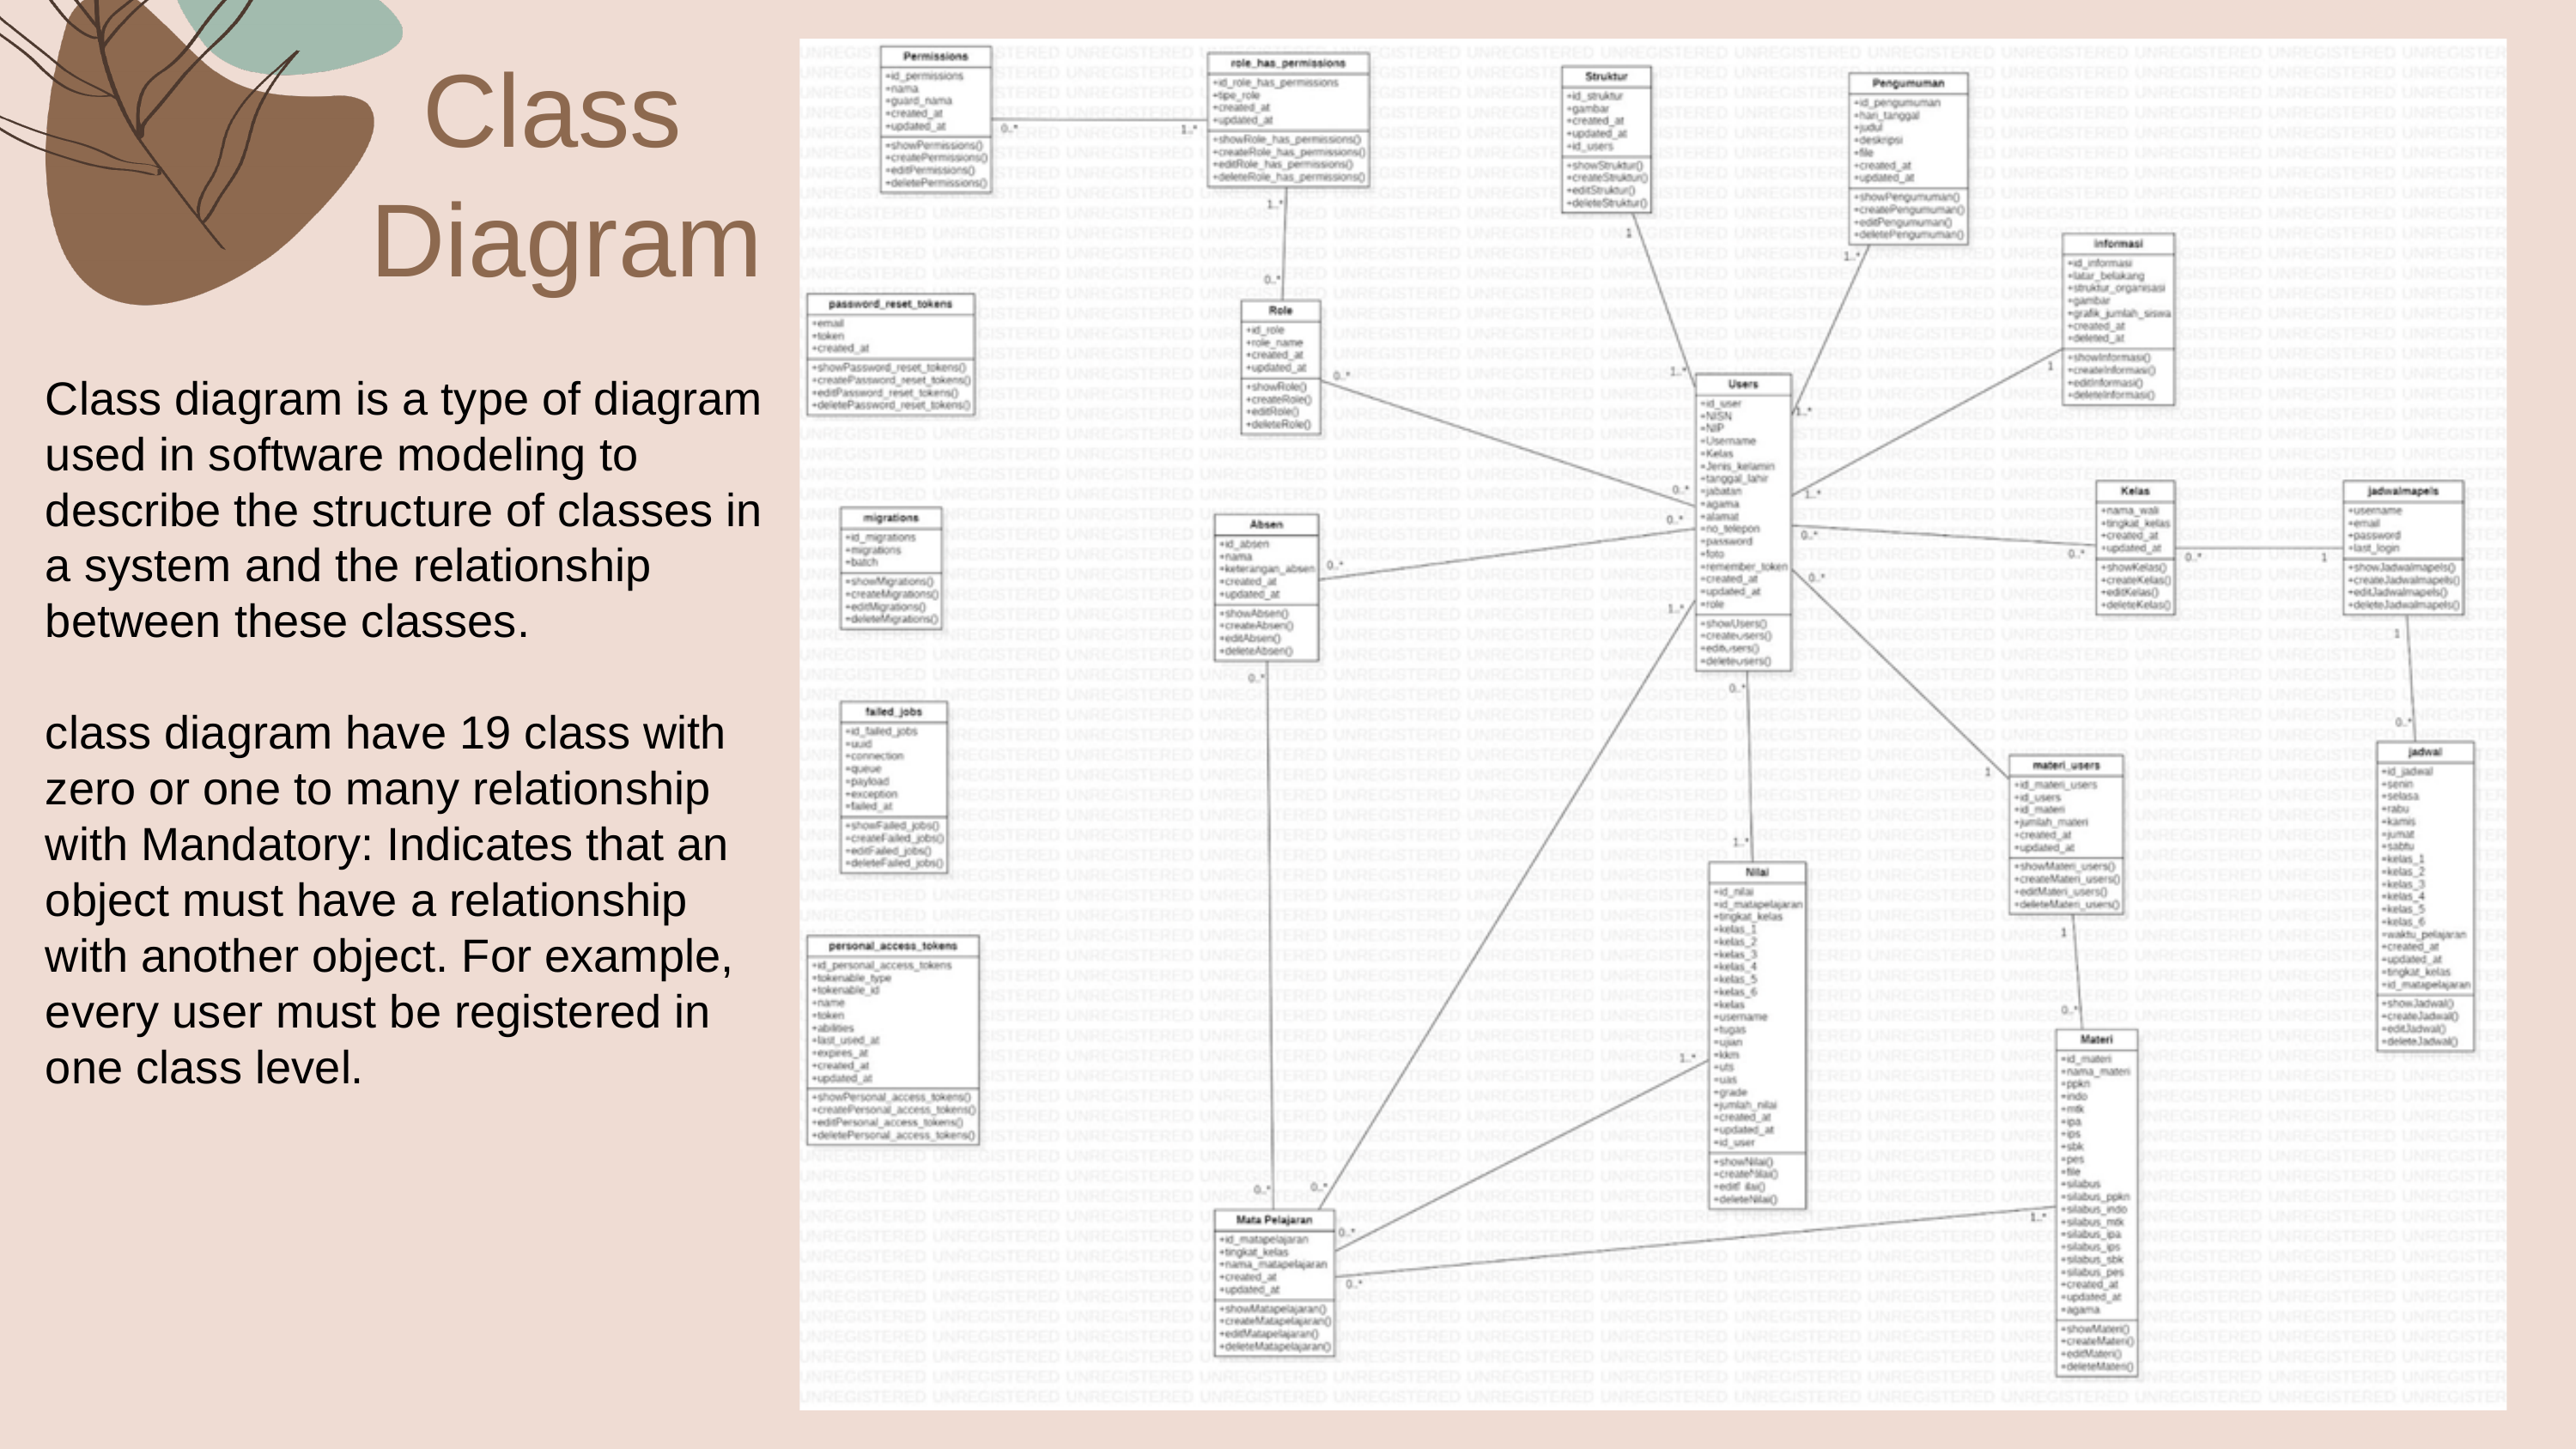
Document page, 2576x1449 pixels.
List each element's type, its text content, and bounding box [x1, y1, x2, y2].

text_box [0, 0, 424, 355]
text_box [799, 39, 2507, 1410]
text_box Class Diagram [284, 39, 848, 298]
text_box Class diagram is a type of diagram used in software modeling to describe the structure of classes in a system and the relationship between these classes. class diagram have 19 class with zero or one to many relationship with Mandatory: Indicates that an object must have a relationship with another object. For example, every user must be registered in one class level. [32, 355, 789, 1106]
